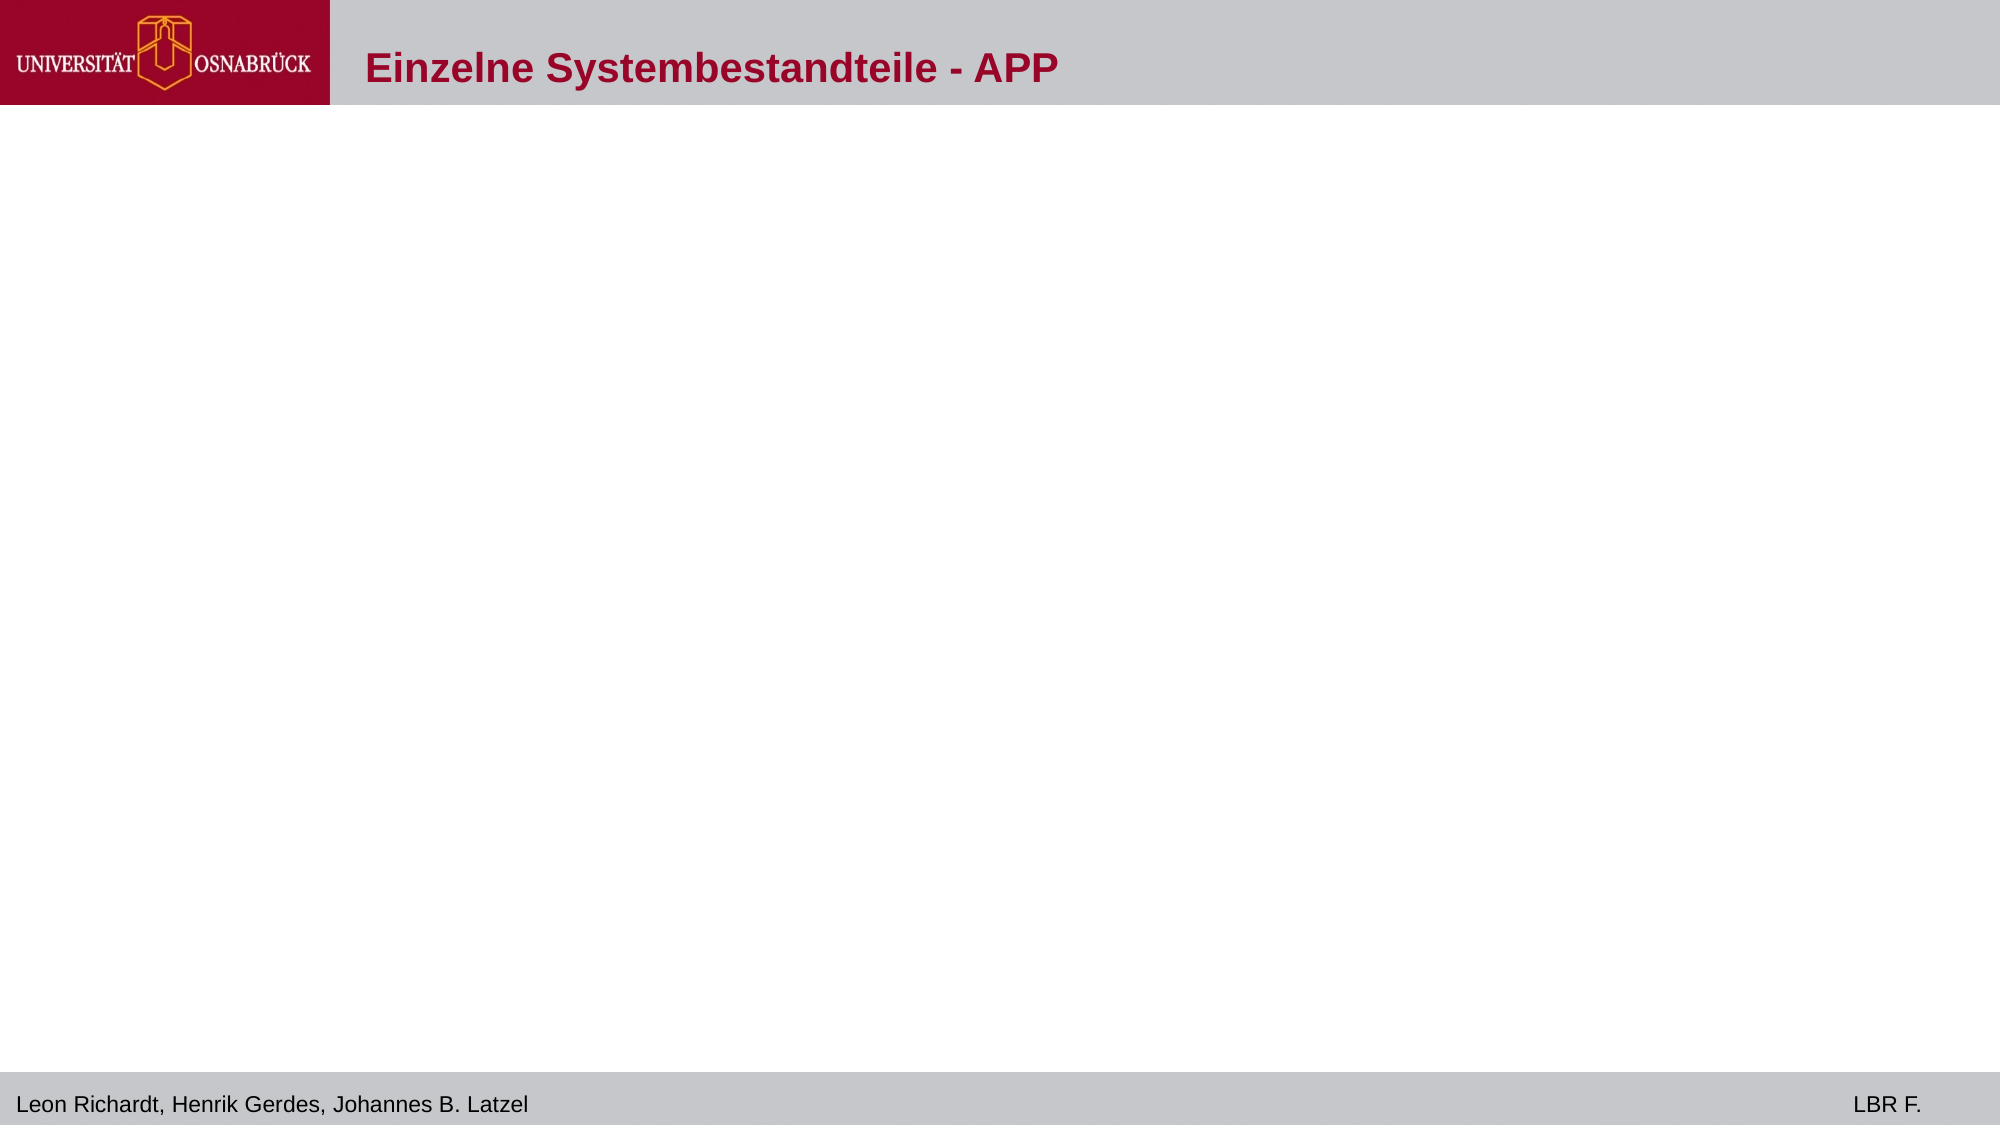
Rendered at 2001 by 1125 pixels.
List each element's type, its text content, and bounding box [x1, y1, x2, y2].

picture [0, 1072, 2000, 1125]
picture [0, 0, 2000, 105]
text_box Einzelne Systembestandteile - APP [350, 8, 1579, 99]
